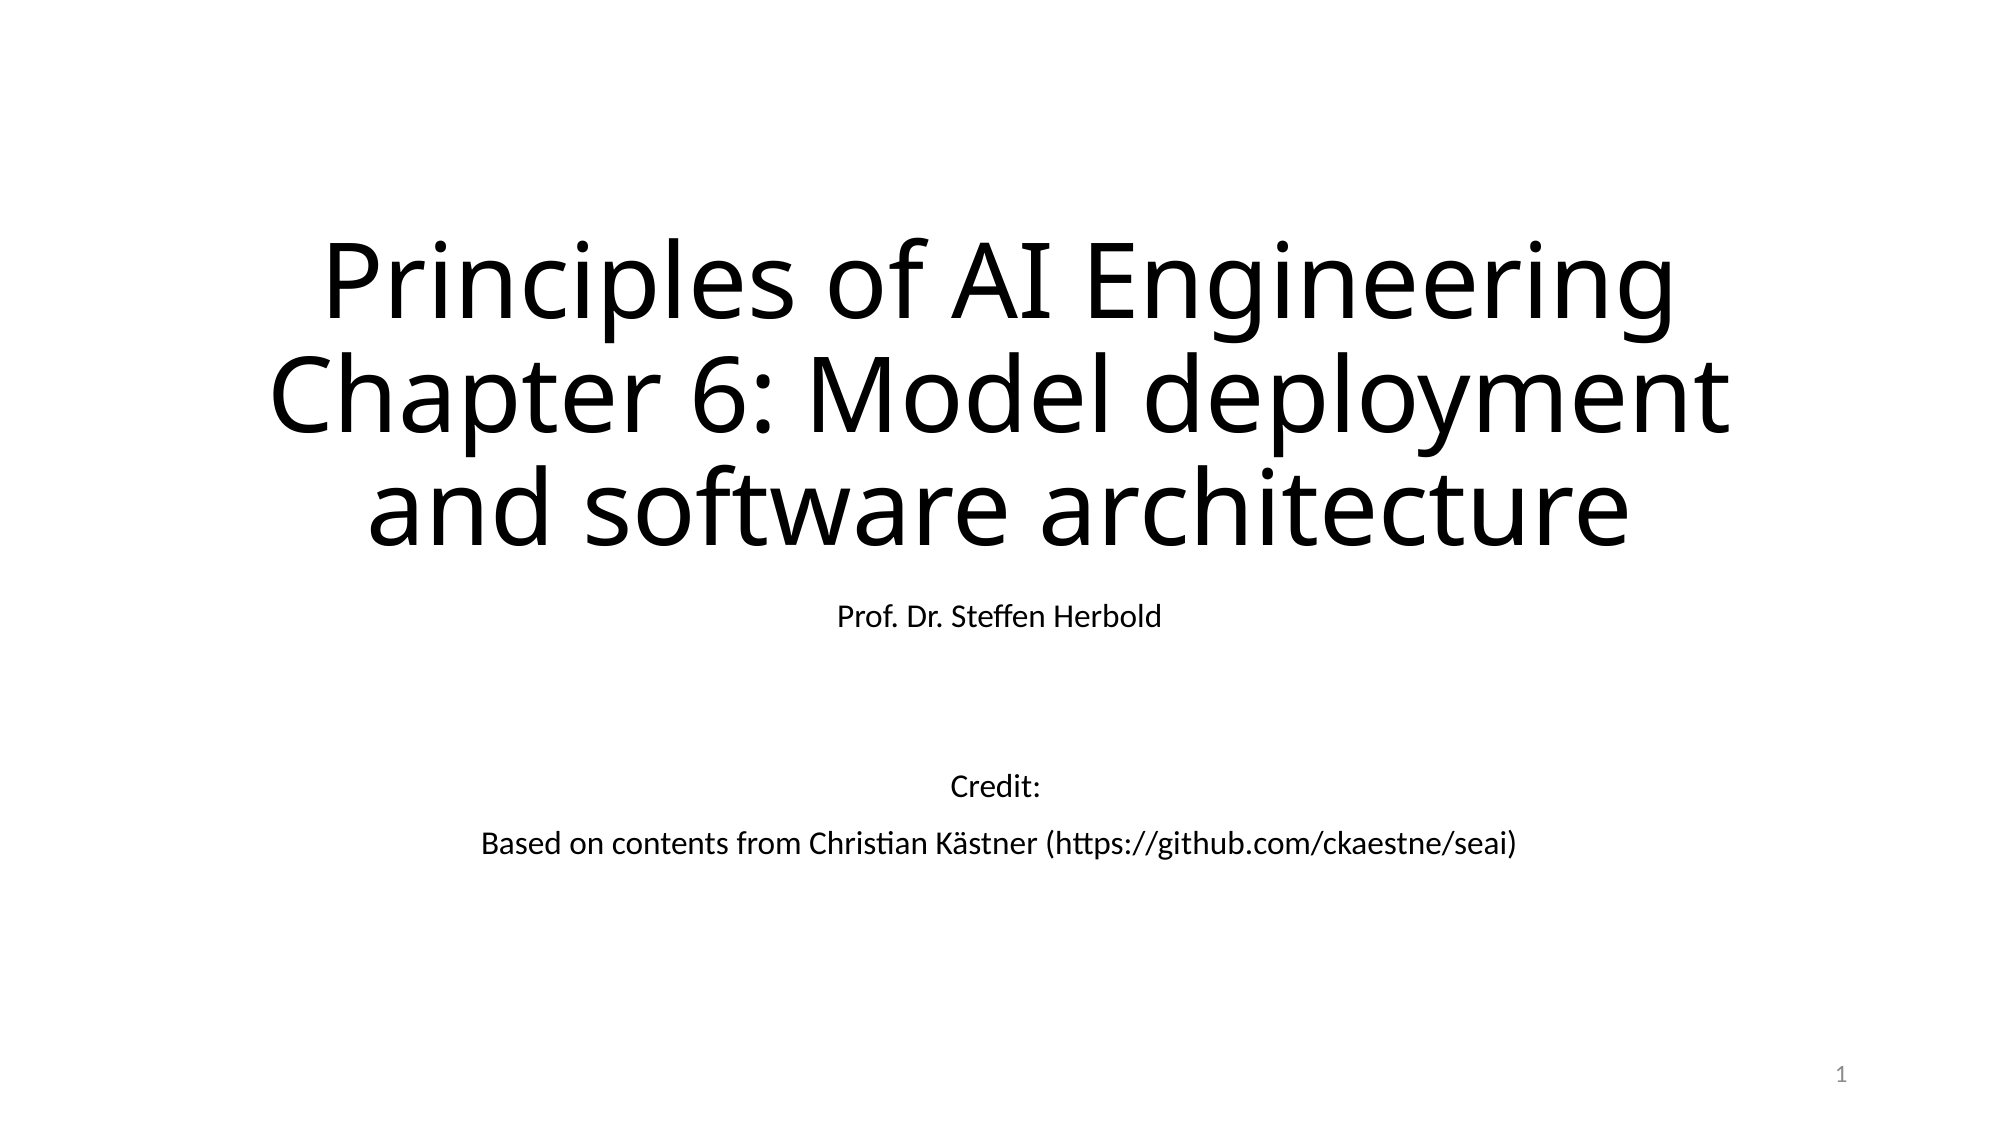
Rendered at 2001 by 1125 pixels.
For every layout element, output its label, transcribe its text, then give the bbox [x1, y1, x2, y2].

slide_number 1 [1412, 1042, 1863, 1103]
subtitle Prof. Dr. Steffen Herbold Credit: Based on contents from Christian Kästner (https://github.com/ckaestne/seai) [249, 590, 1750, 863]
title Principles of AI Engineering Chapter 6: Model deployment and software architecture [249, 184, 1750, 576]
